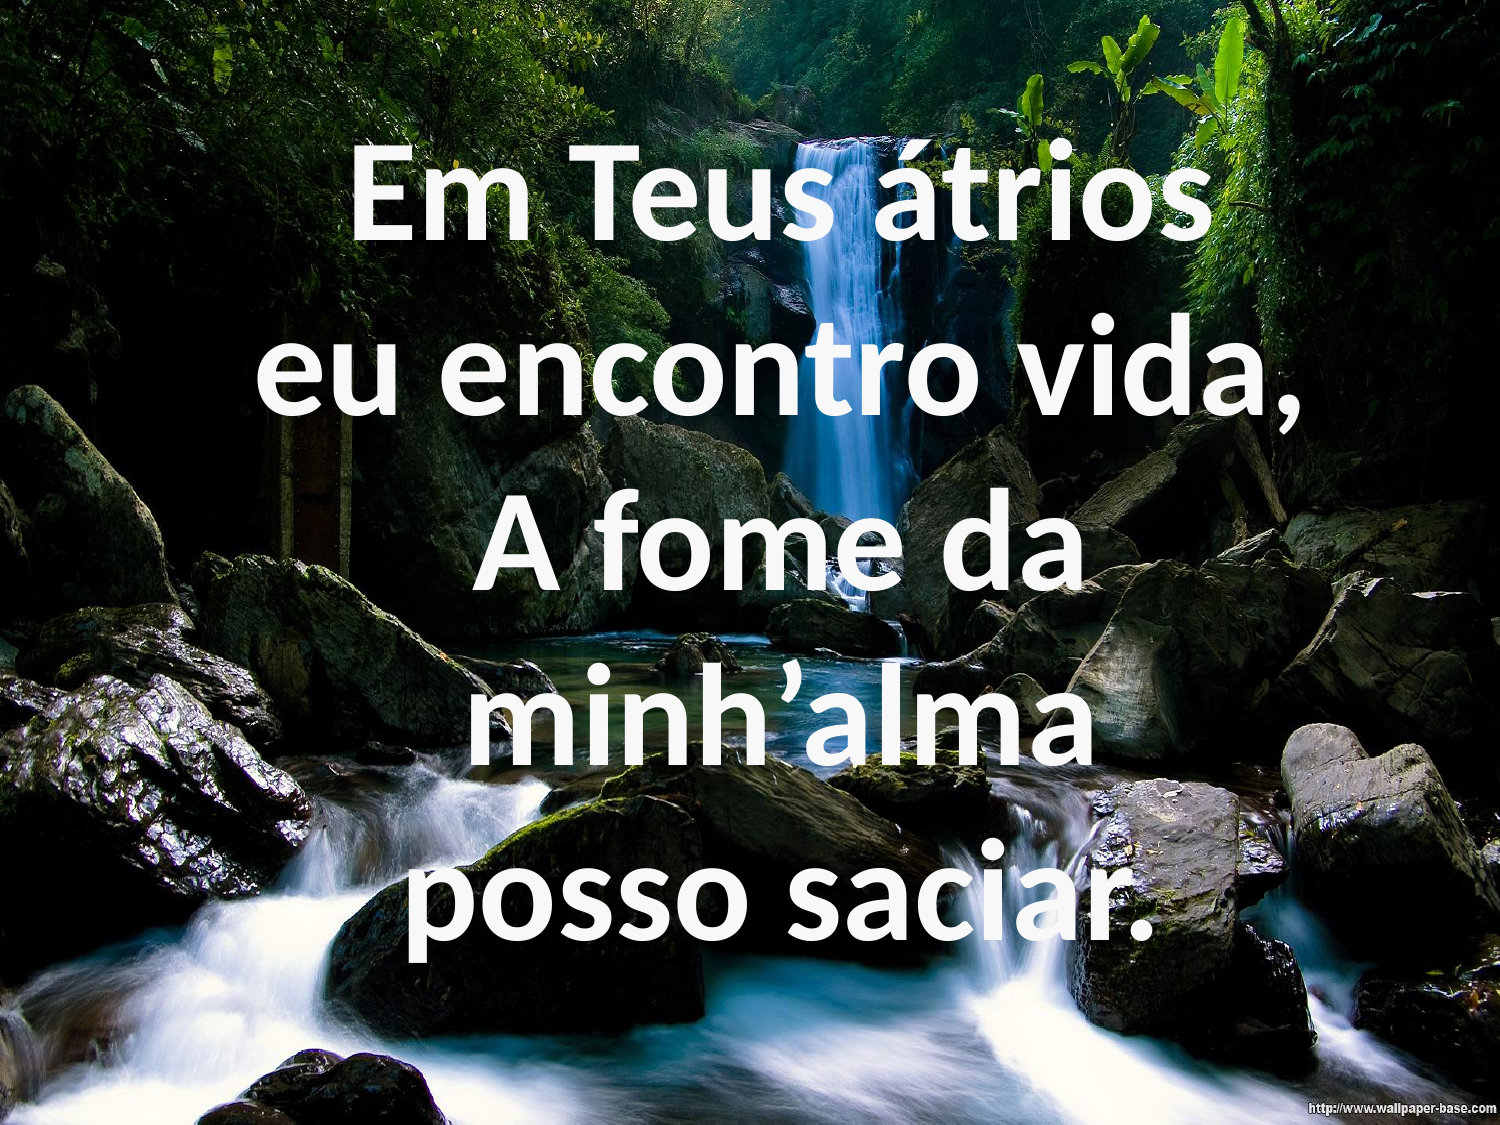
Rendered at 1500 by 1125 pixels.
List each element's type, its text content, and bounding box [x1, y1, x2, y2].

picture [0, 0, 1500, 1125]
subtitle Em Teus átrios eu encontro vida, A fome da minh’alma posso saciar. [125, 87, 1438, 775]
